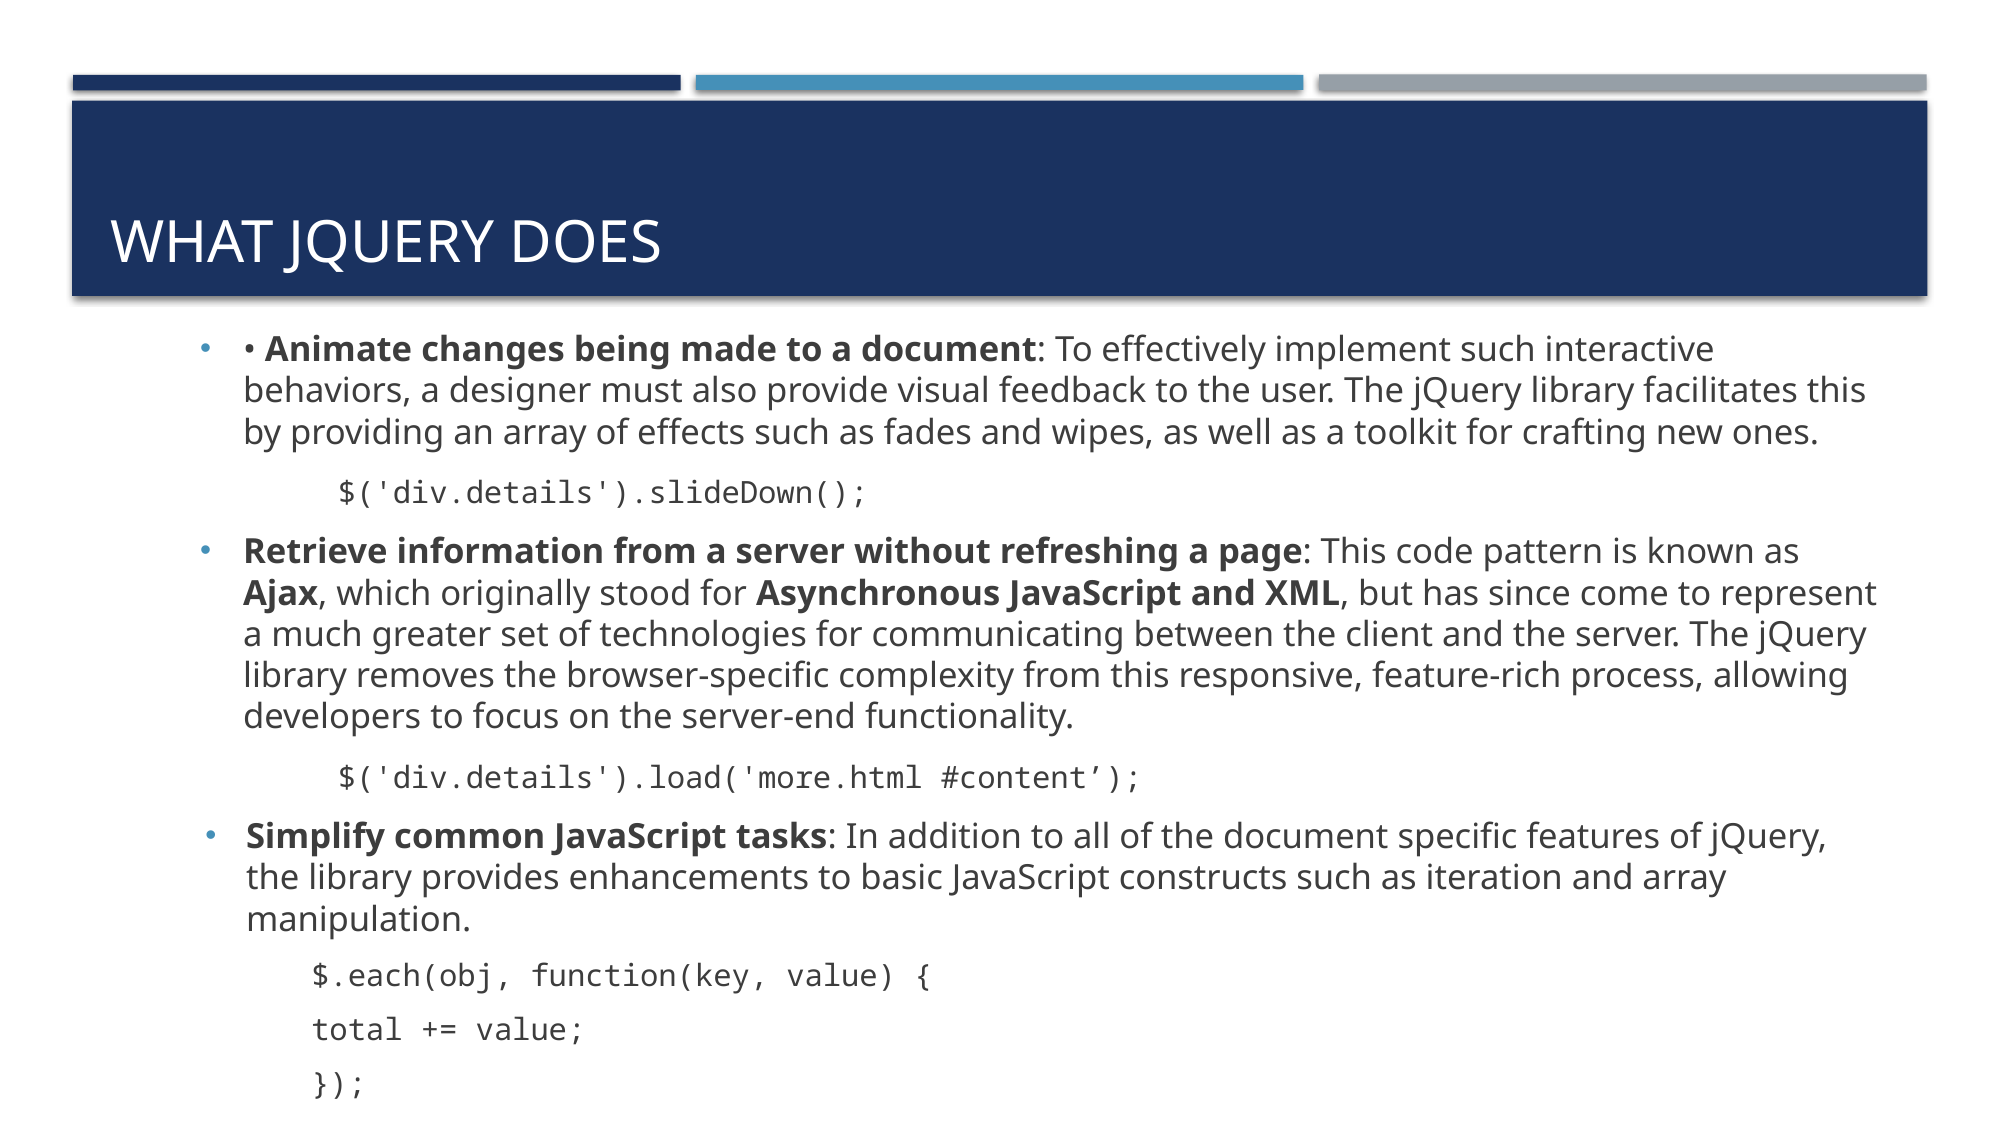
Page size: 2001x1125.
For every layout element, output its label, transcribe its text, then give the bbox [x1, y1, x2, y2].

title What jQuery does [95, 115, 1905, 282]
list • Animate changes being made to a document: To effectively implement such interactive behaviors, a designer must also provide visual feedback to the user. The jQuery library facilitates this by providing an array of effects such as fades and wipes, as well as a toolkit for crafting new ones. $('div.details').slideDown(); Retrieve information from a server without refreshing a page: This code pattern is known as Ajax, which originally stood for Asynchronous JavaScript and XML, but has since come to represent a much greater set of technologies for communicating between the client and the server. The jQuery library removes the browser-specific complexity from this responsive, feature-rich process, allowing developers to focus on the server-end functionality. $('div.details').load('more.html #content’); Simplify common JavaScript tasks: In addition to all of the document specific features of jQuery, the library provides enhancements to basic JavaScript constructs such as iteration and array manipulation. $.each(obj, function(key, value) { total += value; }); [95, 319, 1905, 1109]
